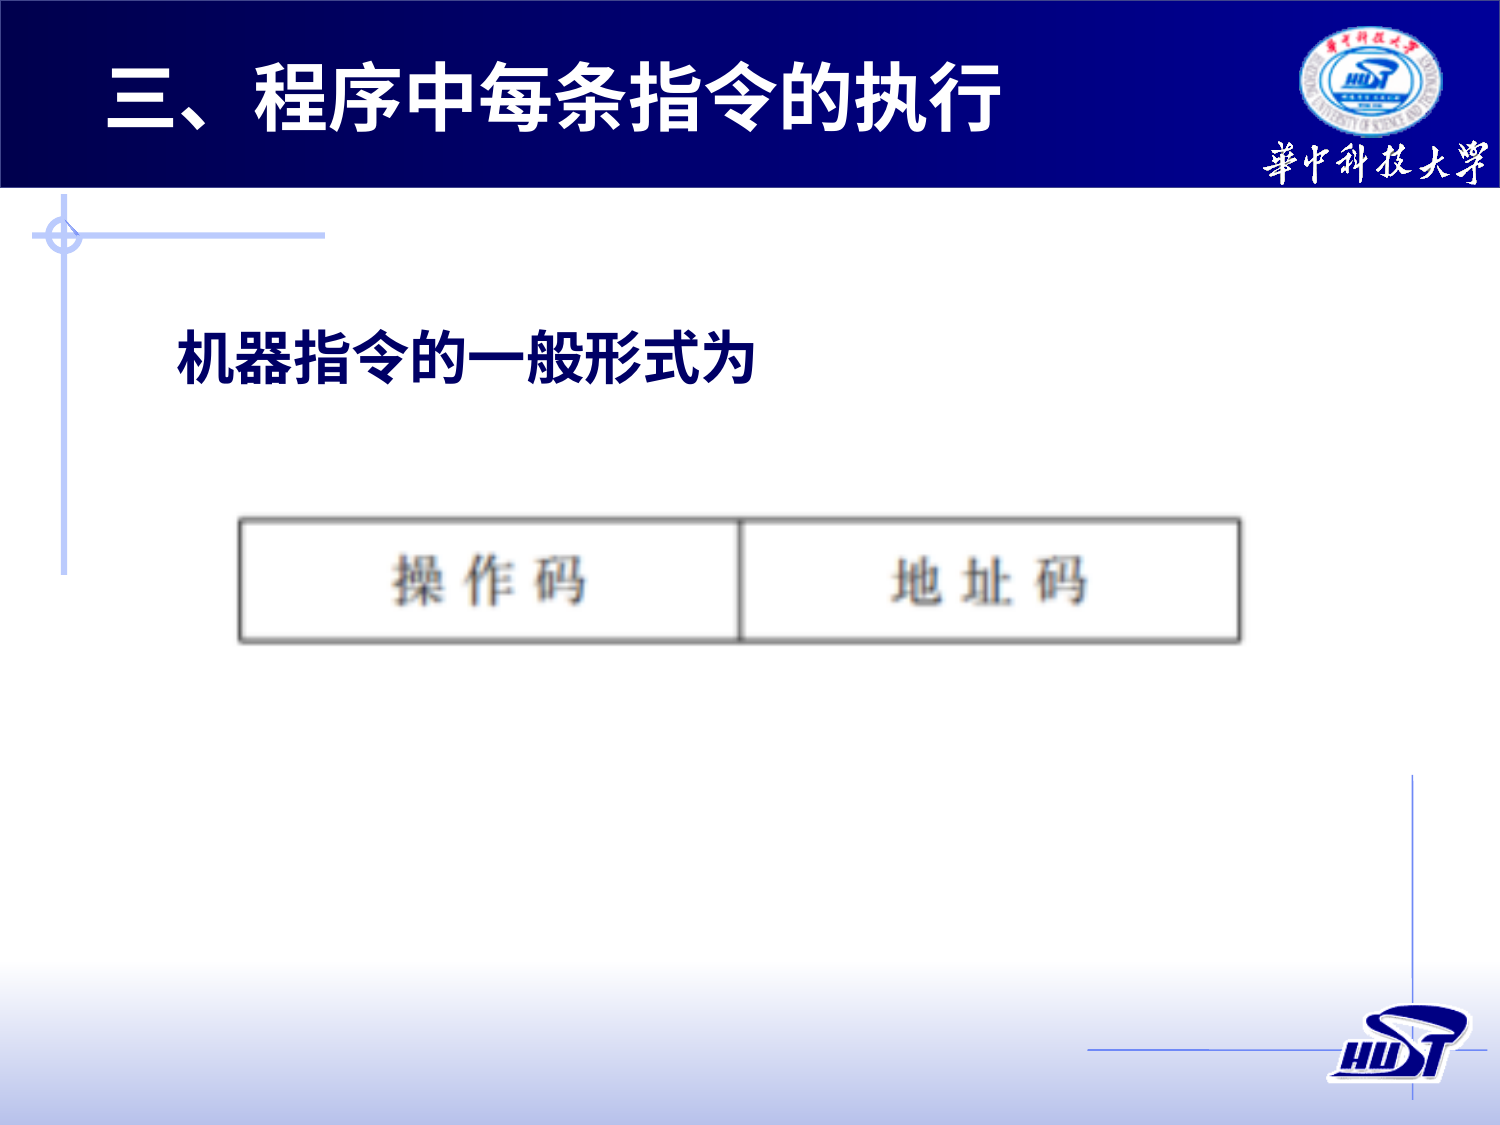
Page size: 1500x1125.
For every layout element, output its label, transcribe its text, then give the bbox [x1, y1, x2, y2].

picture [120, 491, 1331, 685]
text_box 三、程序中每条指令的执行 [88, 42, 1282, 148]
text_box 机器指令的一般形式为 [161, 278, 1197, 417]
picture [1299, 26, 1443, 138]
picture [1262, 140, 1488, 185]
